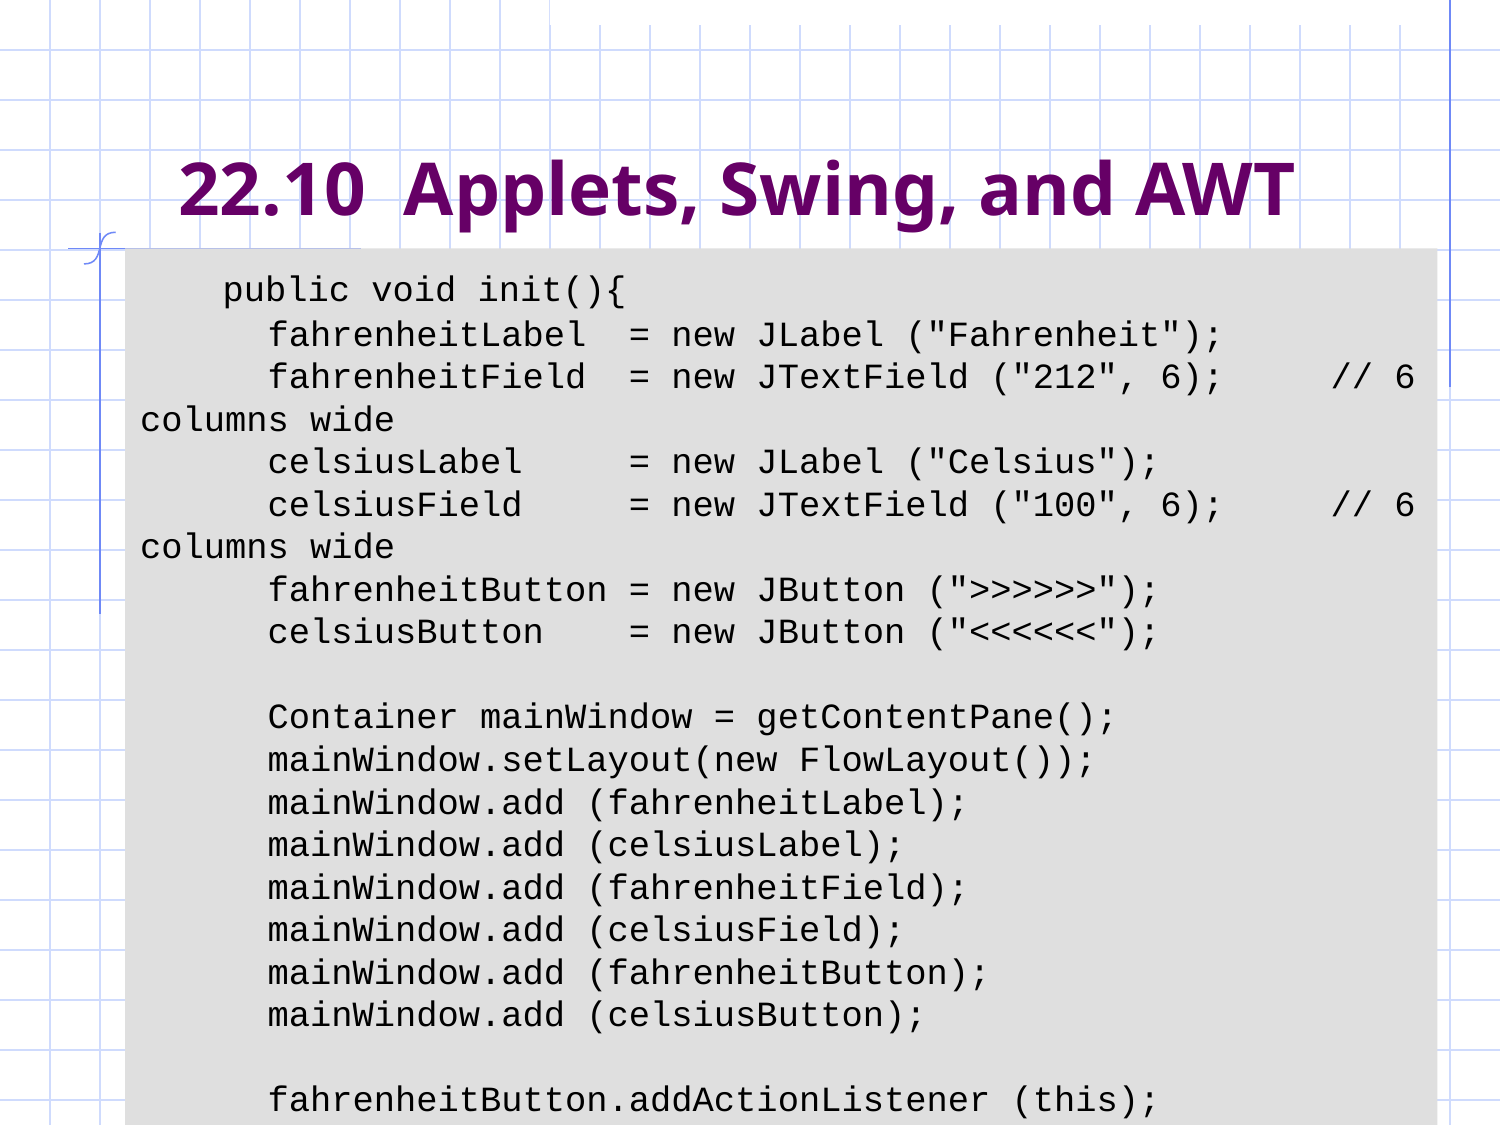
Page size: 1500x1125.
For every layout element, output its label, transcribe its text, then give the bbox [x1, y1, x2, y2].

title 22.10 Applets, Swing, and AWT [99, 50, 1375, 238]
text_box public void init(){ fahrenheitLabel = new JLabel ("Fahrenheit"); fahrenheitField = new JTextField ("212", 6); // 6 columns wide celsiusLabel = new JLabel ("Celsius"); celsiusField = new JTextField ("100", 6); // 6 columns wide fahrenheitButton = new JButton (">>>>>>"); celsiusButton = new JButton ("<<<<<<"); Container mainWindow = getContentPane(); mainWindow.setLayout(new FlowLayout()); mainWindow.add (fahrenheitLabel); mainWindow.add (celsiusLabel); mainWindow.add (fahrenheitField); mainWindow.add (celsiusField); mainWindow.add (fahrenheitButton); mainWindow.add (celsiusButton); fahrenheitButton.addActionListener (this); celsiusButton.addActionListener (this); } [125, 248, 1438, 1125]
